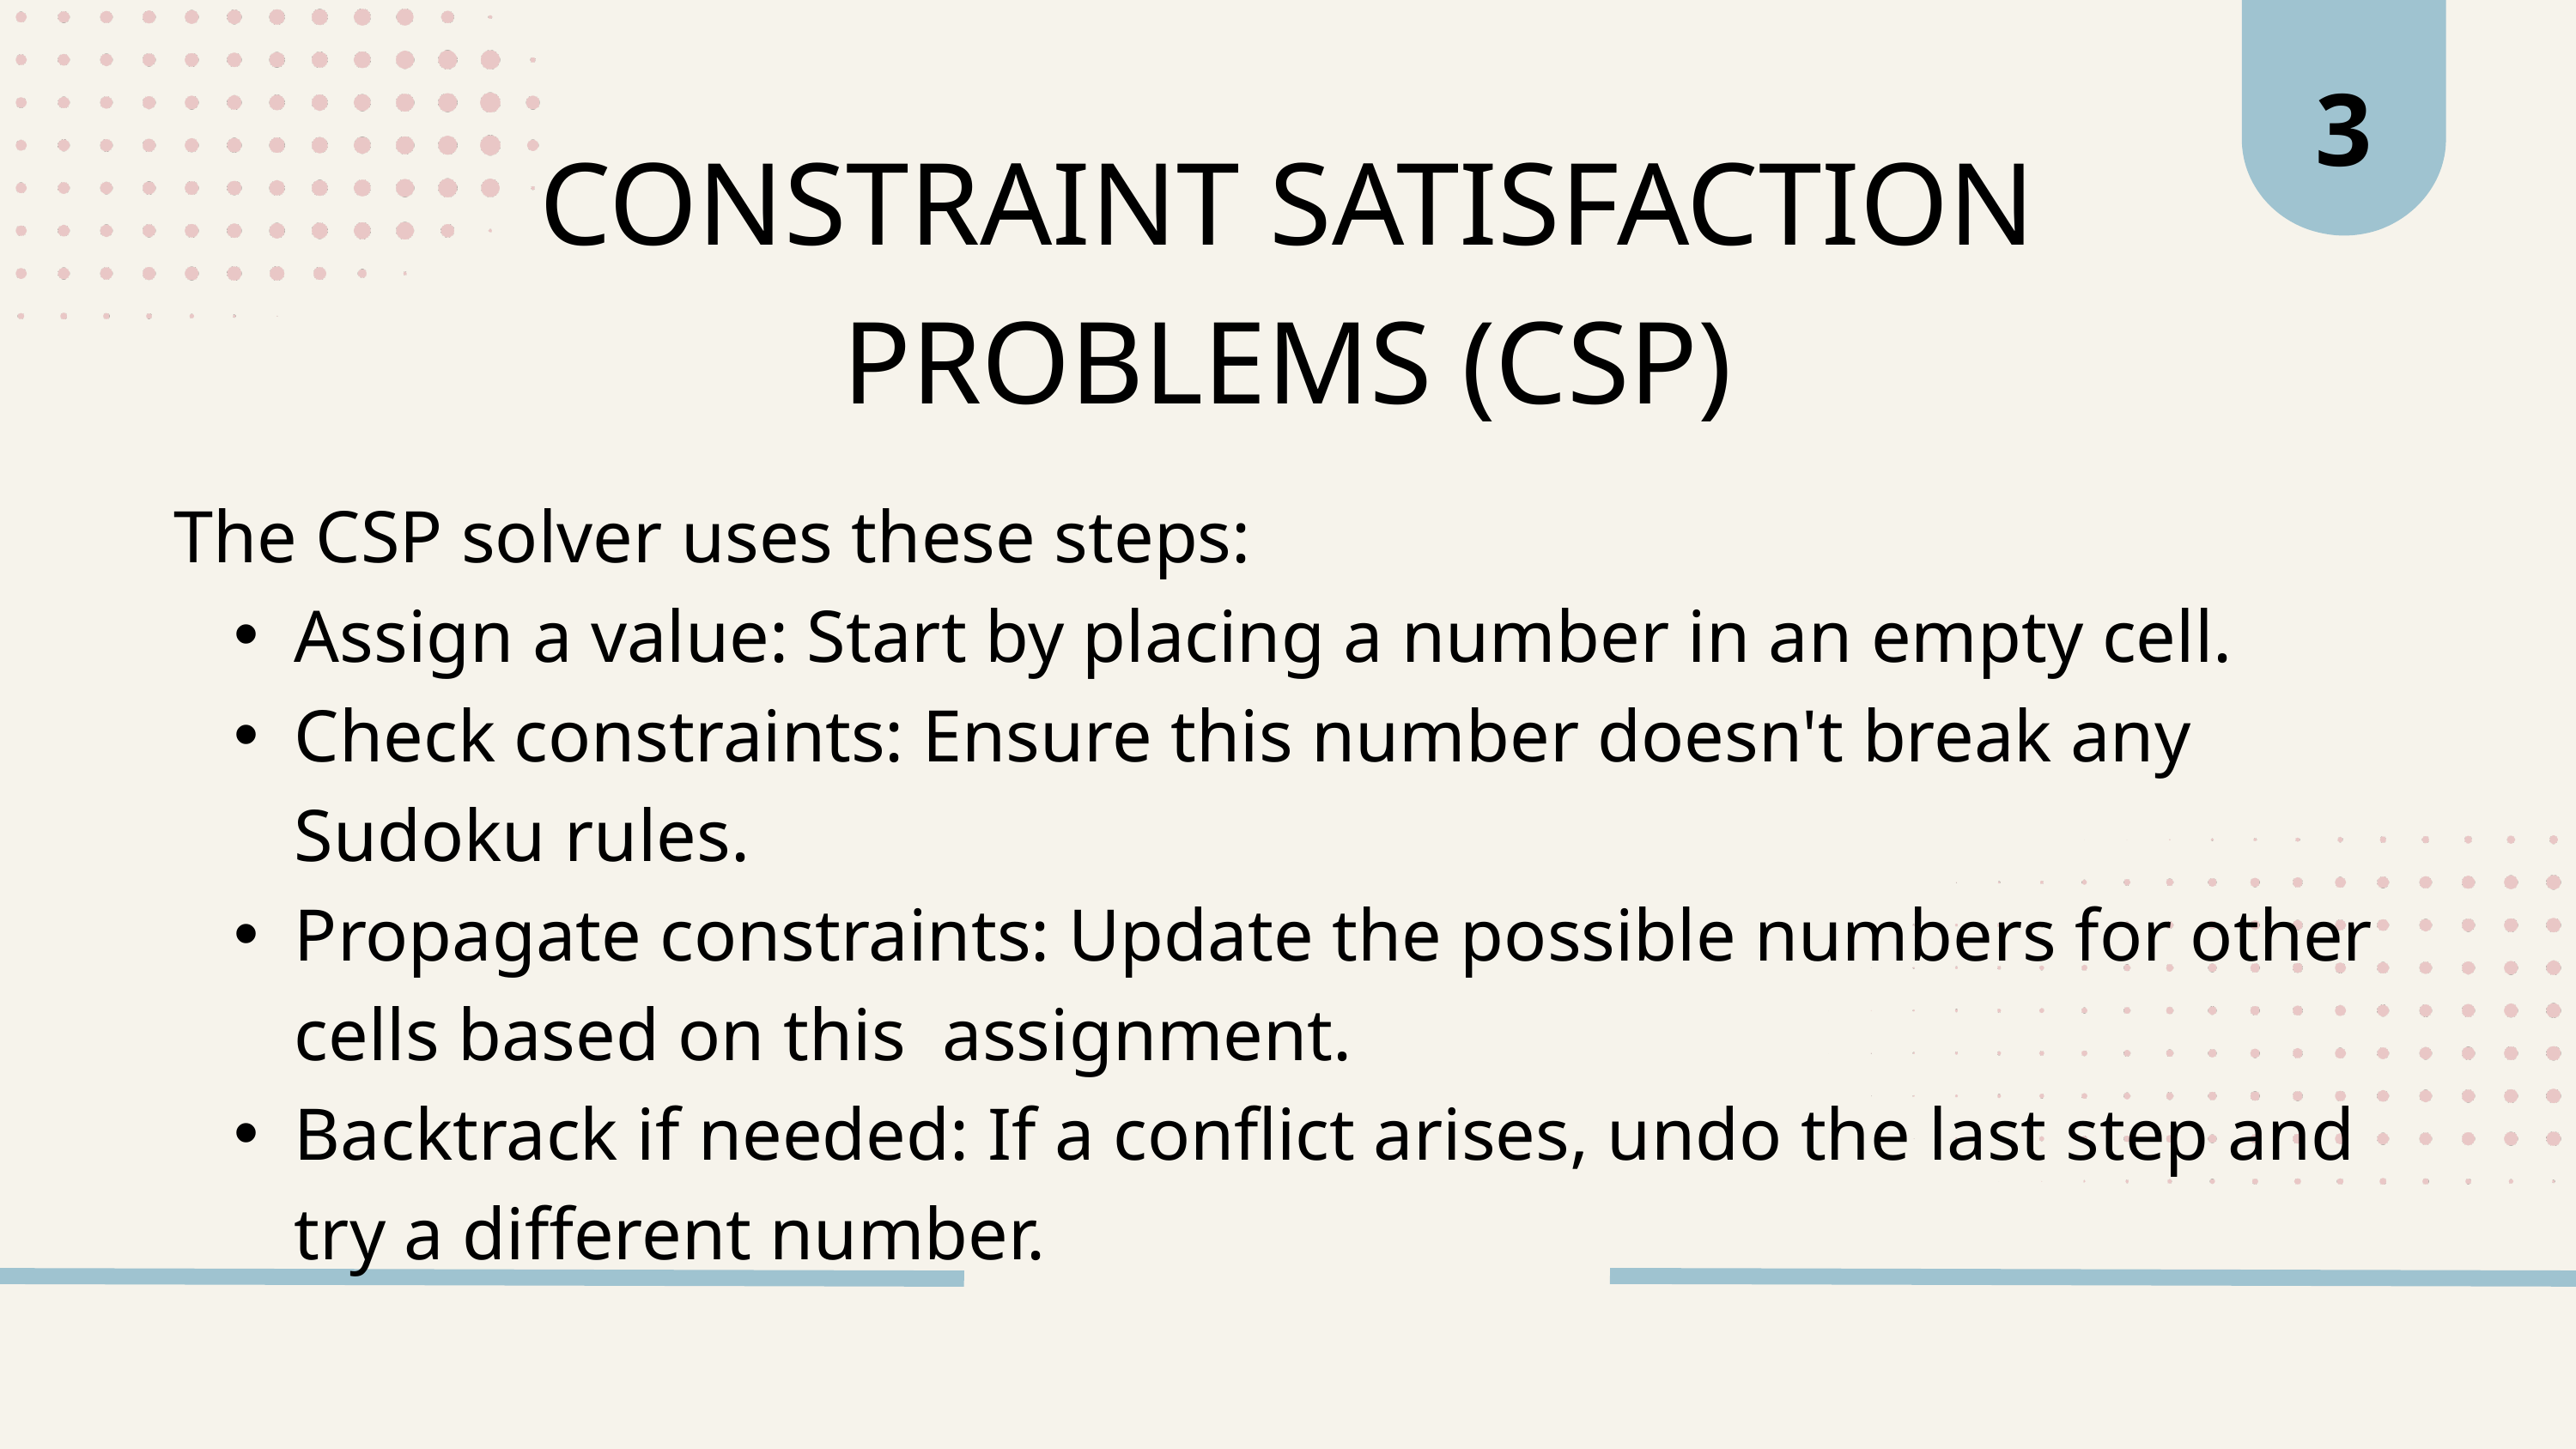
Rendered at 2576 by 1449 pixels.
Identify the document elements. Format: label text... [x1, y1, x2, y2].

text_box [2233, 0, 2455, 236]
text_box [2403, 835, 2576, 1185]
text_box The CSP solver uses these steps: Assign a value: Start by placing a number in an empty cell. Check constraints: Ensure this number doesn't break any Sudoku rules. Propagate constraints: Update the possible numbers for other cells based on this assignment. Backtrack if needed: If a conflict arises, undo the last step and try a different number. [173, 476, 2403, 1374]
text_box CONSTRAINT SATISFACTION PROBLEMS (CSP) [385, 108, 2191, 427]
text_box [0, 0, 540, 319]
